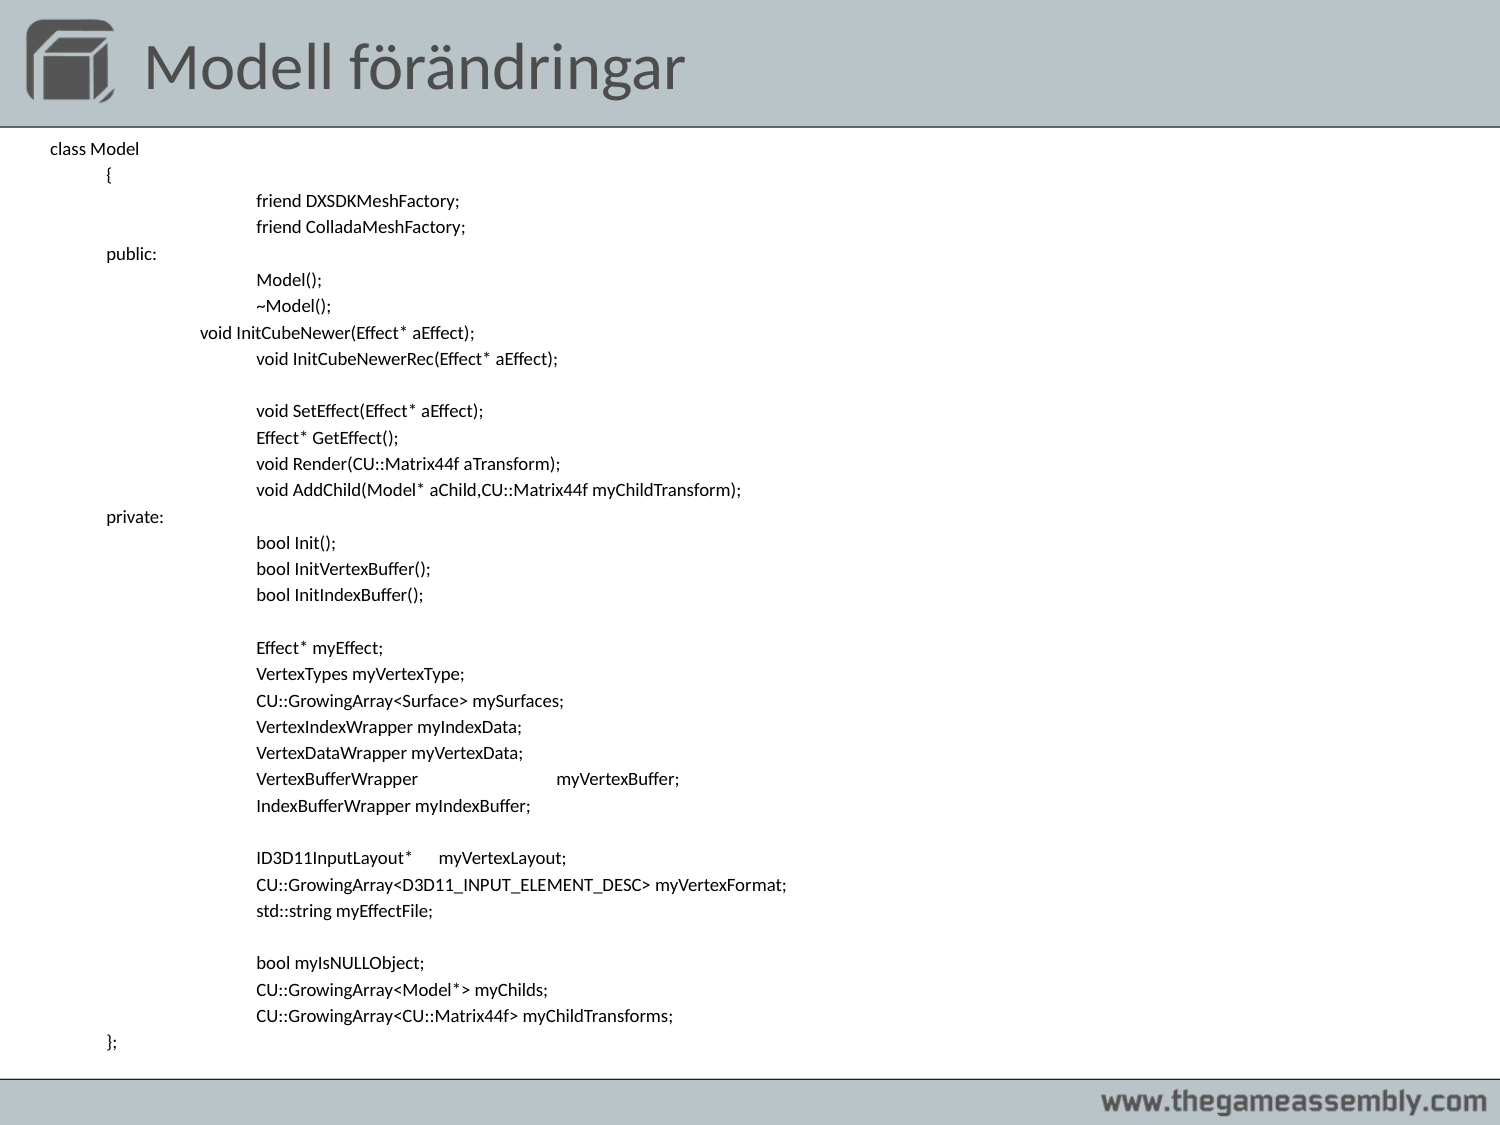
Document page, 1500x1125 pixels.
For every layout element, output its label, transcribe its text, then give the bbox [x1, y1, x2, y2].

picture [0, 0, 1500, 1125]
title Modell förändringar [128, 0, 1500, 126]
list class Model { friend DXSDKMeshFactory; friend ColladaMeshFactory; public: Model(); ~Model(); void InitCubeNewer(Effect* aEffect); void InitCubeNewerRec(Effect* aEffect); void SetEffect(Effect* aEffect); Effect* GetEffect(); void Render(CU::Matrix44f aTransform); void AddChild(Model* aChild,CU::Matrix44f myChildTransform); private: bool Init(); bool InitVertexBuffer(); bool InitIndexBuffer(); Effect* myEffect; VertexTypes myVertexType; CU::GrowingArray<Surface> mySurfaces; VertexIndexWrapper myIndexData; VertexDataWrapper myVertexData; VertexBufferWrapper myVertexBuffer; IndexBufferWrapper myIndexBuffer; ID3D11InputLayout* myVertexLayout; CU::GrowingArray<D3D11_INPUT_ELEMENT_DESC> myVertexFormat; std::string myEffectFile; bool myIsNULLObject; CU::GrowingArray<Model*> myChilds; CU::GrowingArray<CU::Matrix44f> myChildTransforms; }; [35, 128, 1465, 1079]
